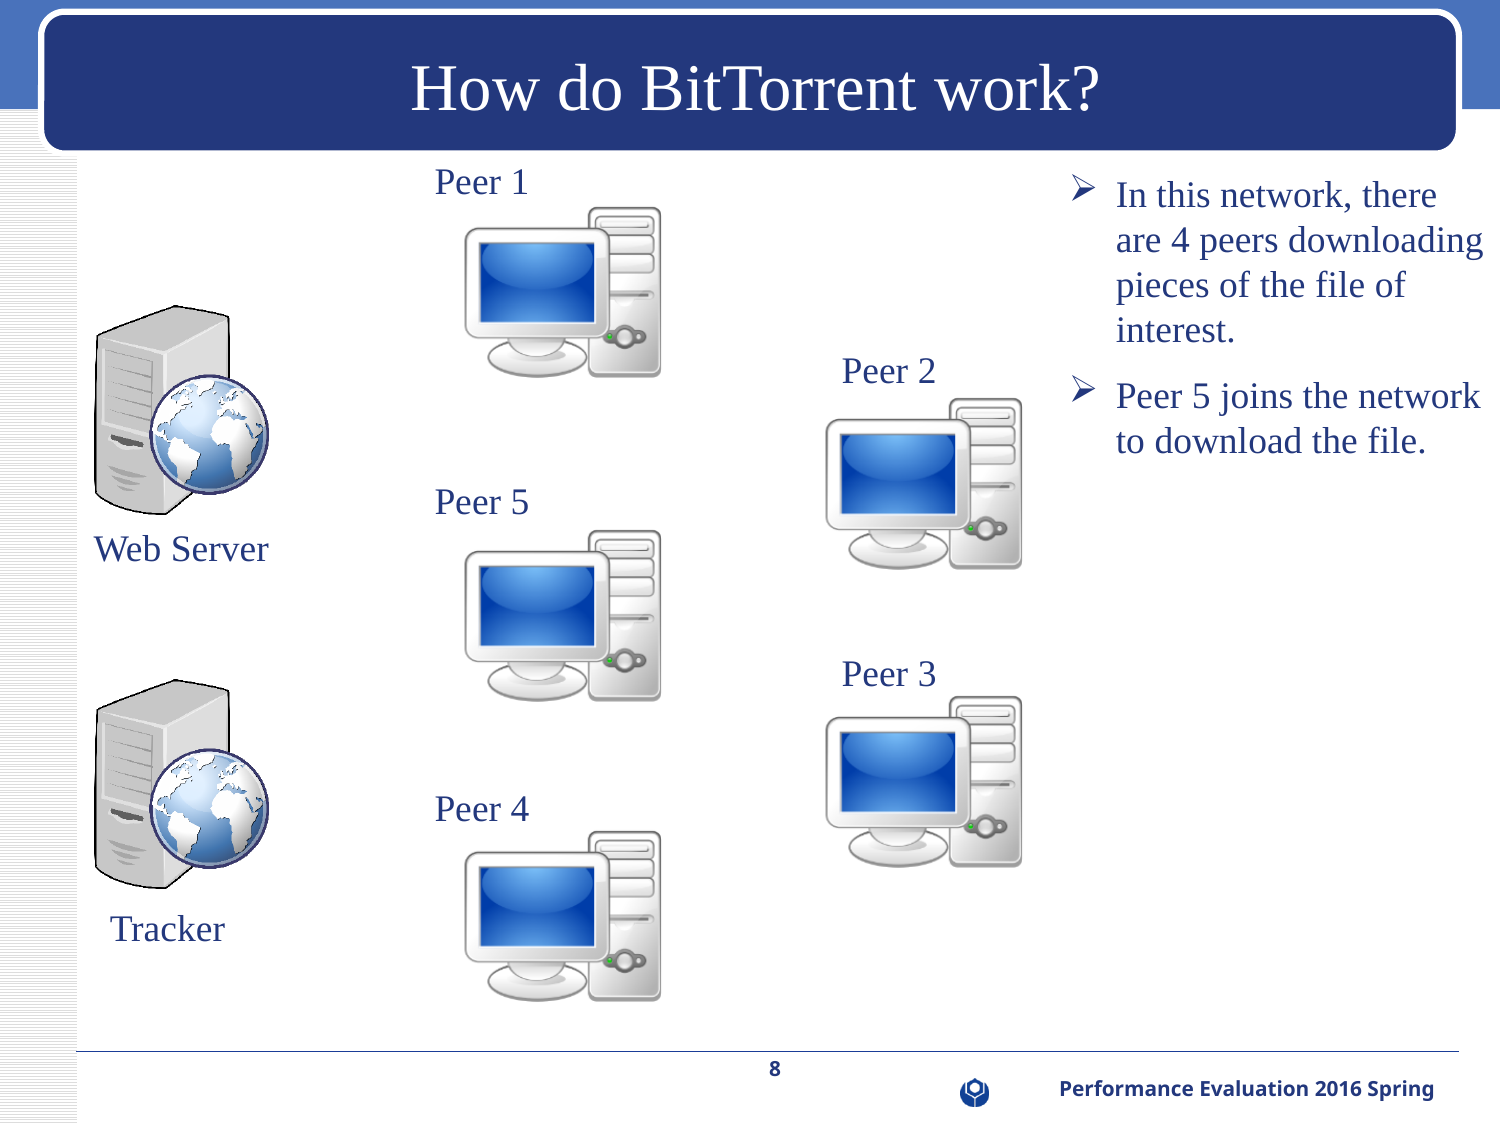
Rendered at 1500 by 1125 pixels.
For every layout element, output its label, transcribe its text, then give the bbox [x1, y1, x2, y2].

title How do BitTorrent work? [89, 30, 1424, 138]
text_box Tracker [95, 896, 241, 957]
picture [792, 672, 1046, 892]
slide_number 8 [599, 1047, 951, 1083]
text_box Peer 2 [826, 338, 952, 372]
text_box In this network, there are 4 peers downloading pieces of the file of interest. [1054, 162, 1500, 357]
text_box Peer 5 joins the network to download the file. [1054, 363, 1497, 469]
text_box Peer 3 [826, 641, 952, 670]
text_box Peer 1 [419, 149, 545, 210]
text_box Peer 5 [419, 469, 545, 530]
picture [430, 506, 684, 726]
picture [94, 305, 269, 515]
picture [960, 1078, 974, 1107]
picture [792, 374, 1046, 594]
picture [94, 679, 269, 889]
text_box Web Server [78, 517, 285, 577]
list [430, 182, 684, 403]
picture [430, 806, 684, 1027]
footer Performance Evaluation 2016 Spring [974, 1068, 1451, 1107]
text_box Peer 4 [419, 776, 545, 837]
